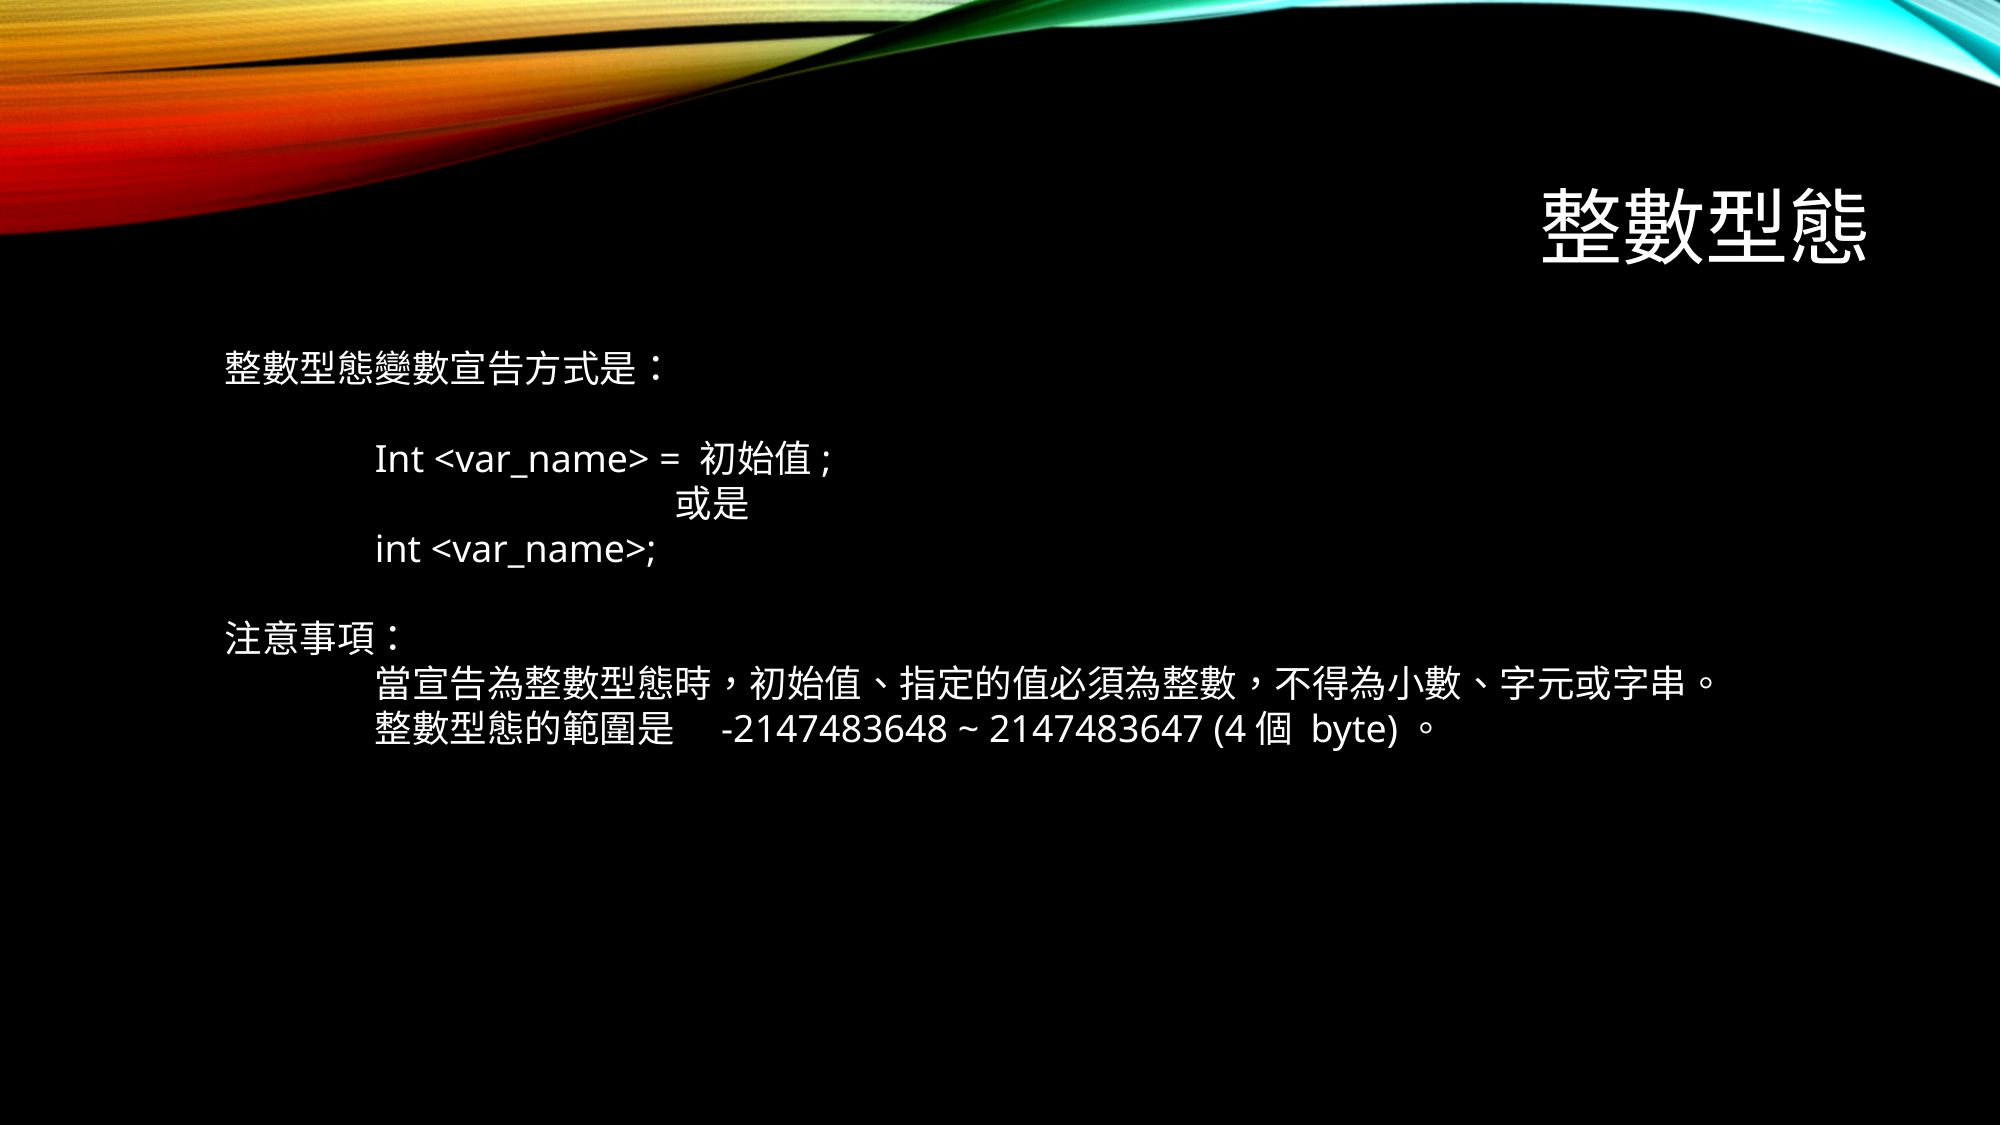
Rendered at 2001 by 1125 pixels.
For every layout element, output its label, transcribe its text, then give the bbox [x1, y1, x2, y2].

text_box 整數型態變數宣告方式是： Int <var_name> = 初始值; 或是 int <var_name>; 注意事項： 當宣告為整數型態時，初始值、指定的值必須為整數，不得為小數、字元或字串。 整數型態的範圍是 -2147483648 ~ 2147483647 (4個 byte)。 [209, 337, 1785, 758]
title 整數型態 [474, 125, 1888, 338]
picture [0, 0, 2000, 237]
